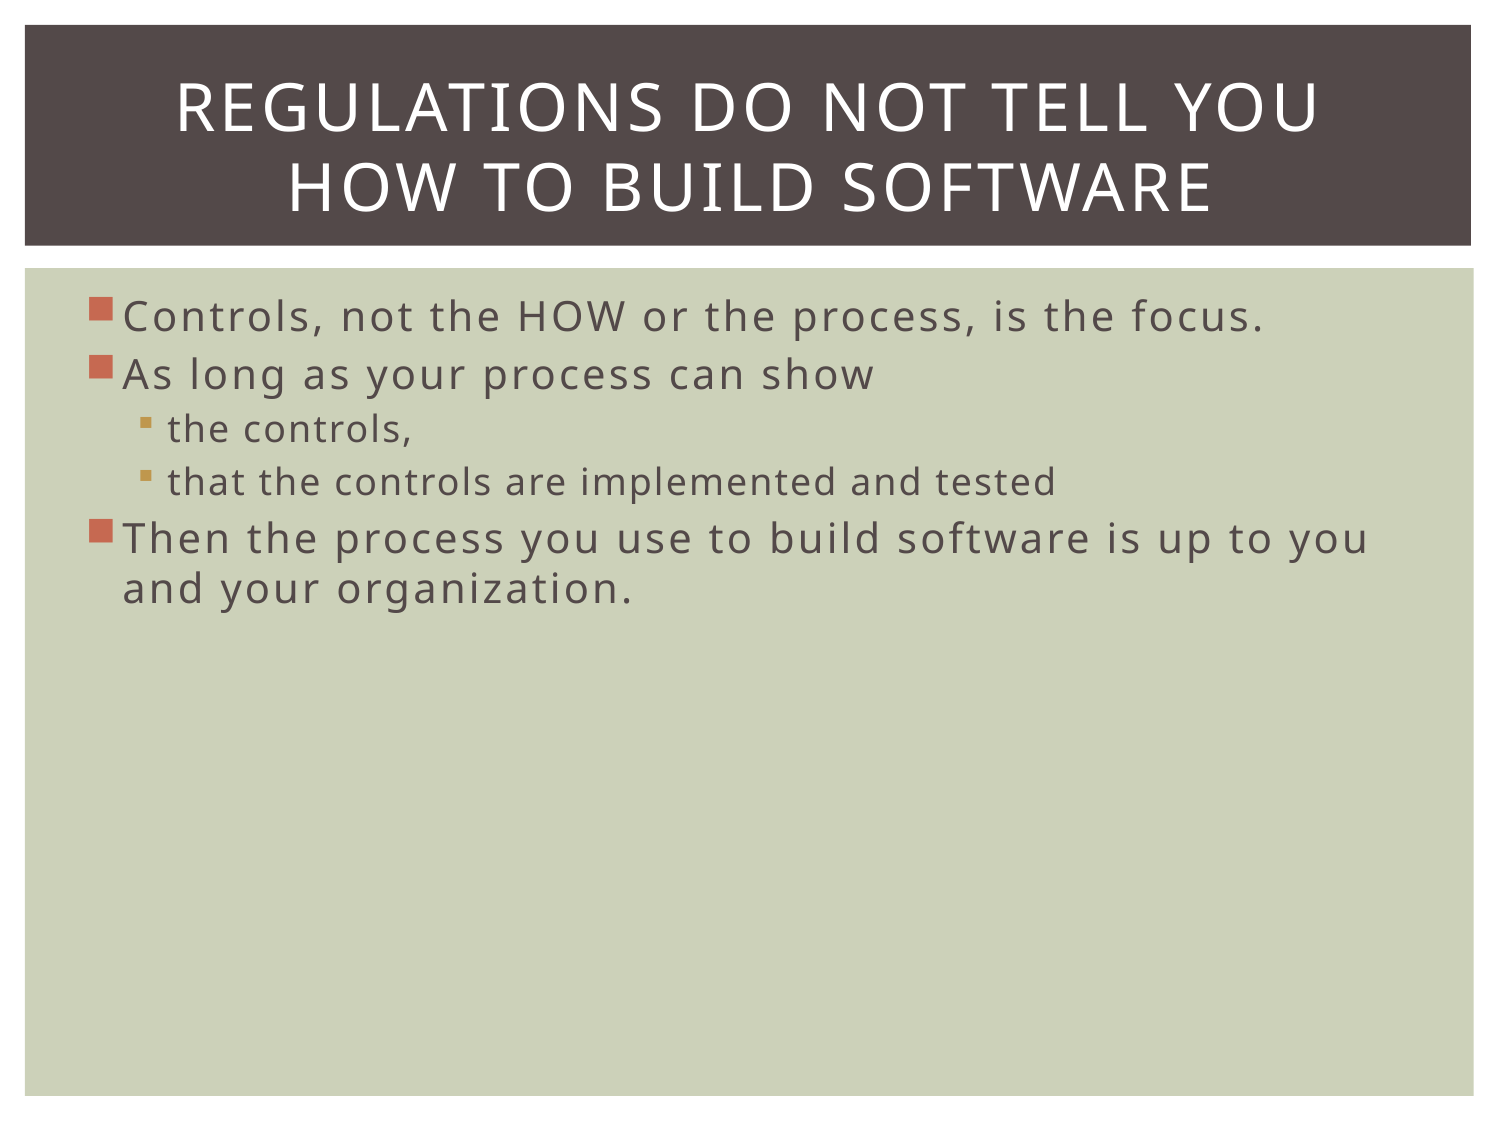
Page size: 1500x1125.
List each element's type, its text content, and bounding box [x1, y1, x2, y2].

list Controls, not the HOW or the process, is the focus. As long as your process can show the controls, that the controls are implemented and tested Then the process you use to build software is up to you and your organization. [62, 281, 1442, 1005]
title Regulations do not tell you how to build software [62, 58, 1438, 232]
